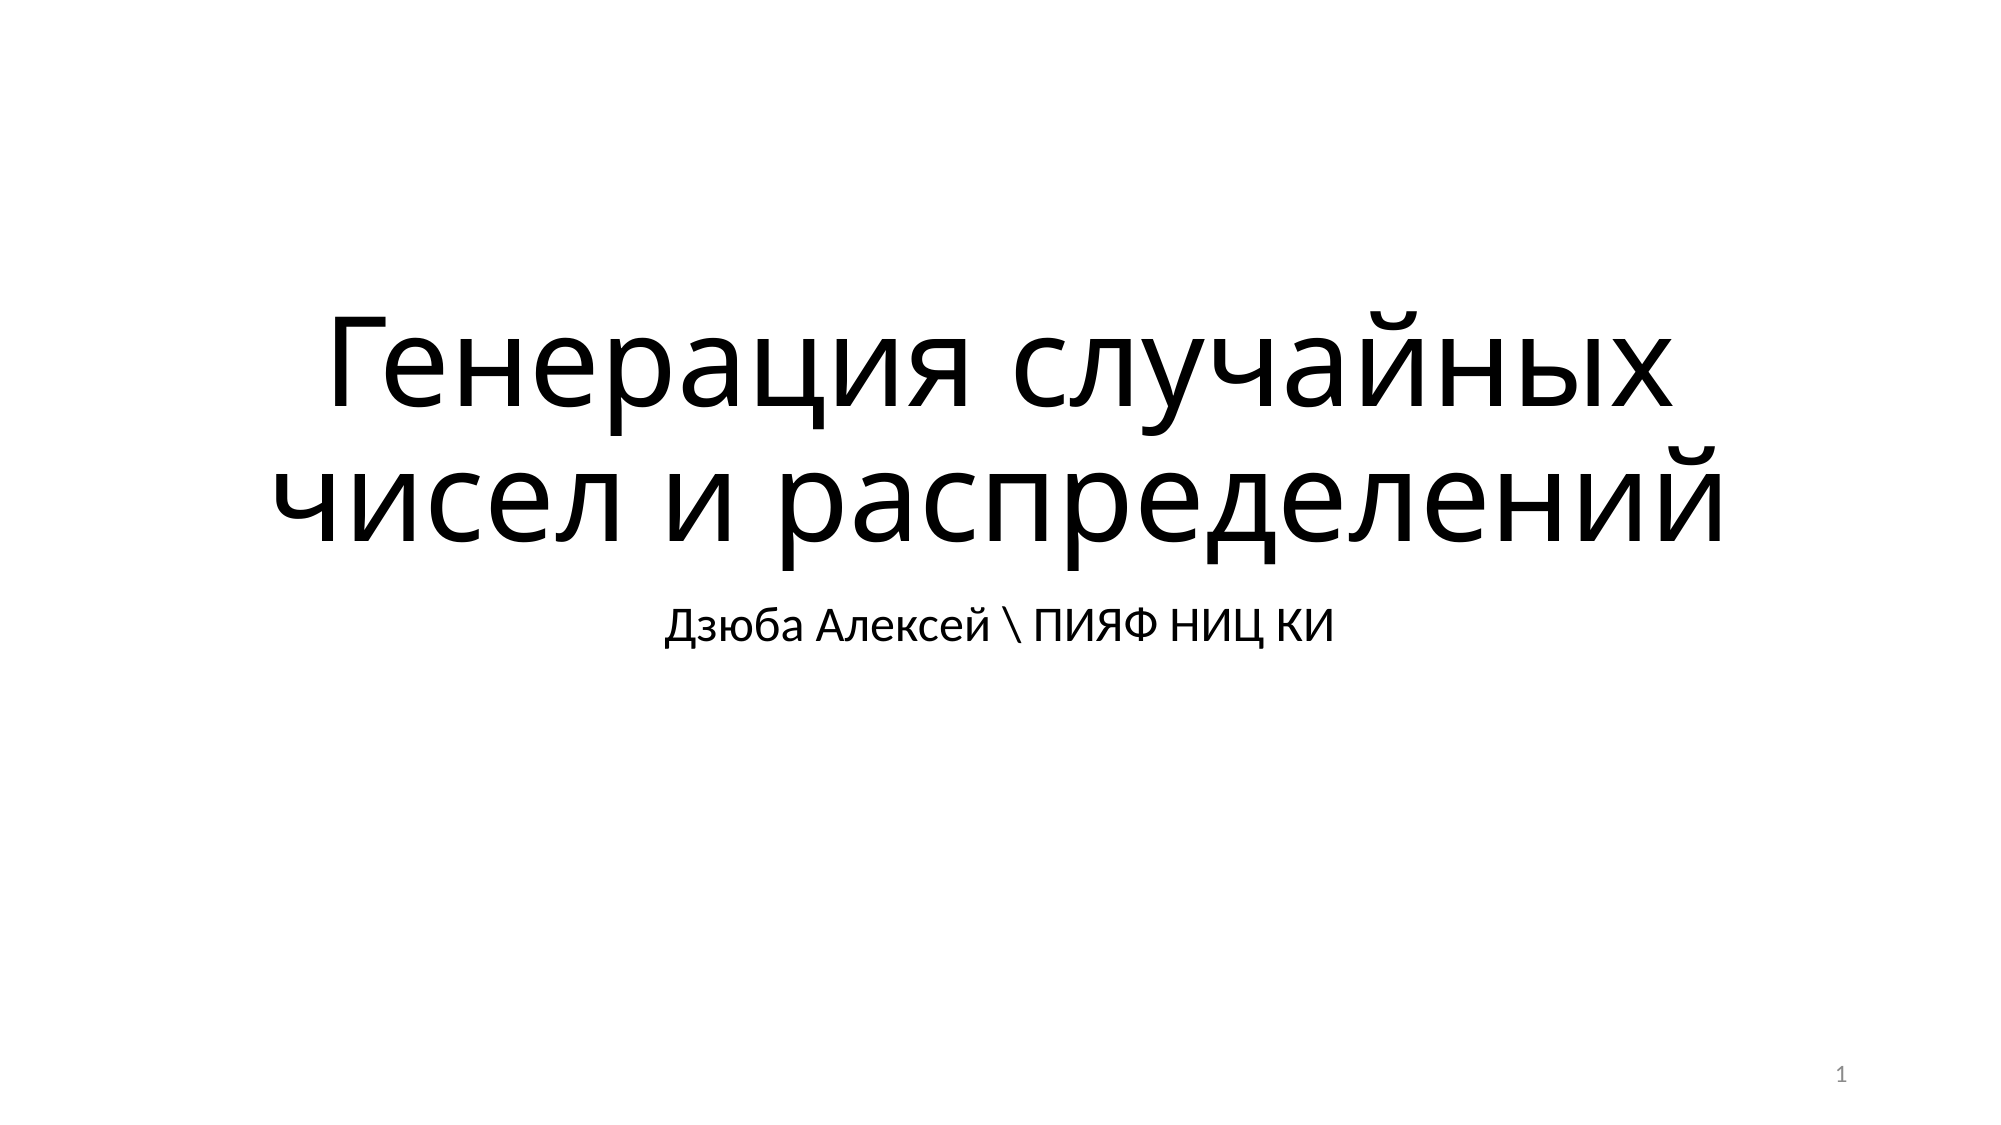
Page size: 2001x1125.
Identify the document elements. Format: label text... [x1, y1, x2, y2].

slide_number 1 [1412, 1042, 1863, 1103]
subtitle Дзюба Алексей \ ПИЯФ НИЦ КИ [249, 590, 1750, 863]
title Генерация случайных чисел и распределений [249, 184, 1750, 576]
